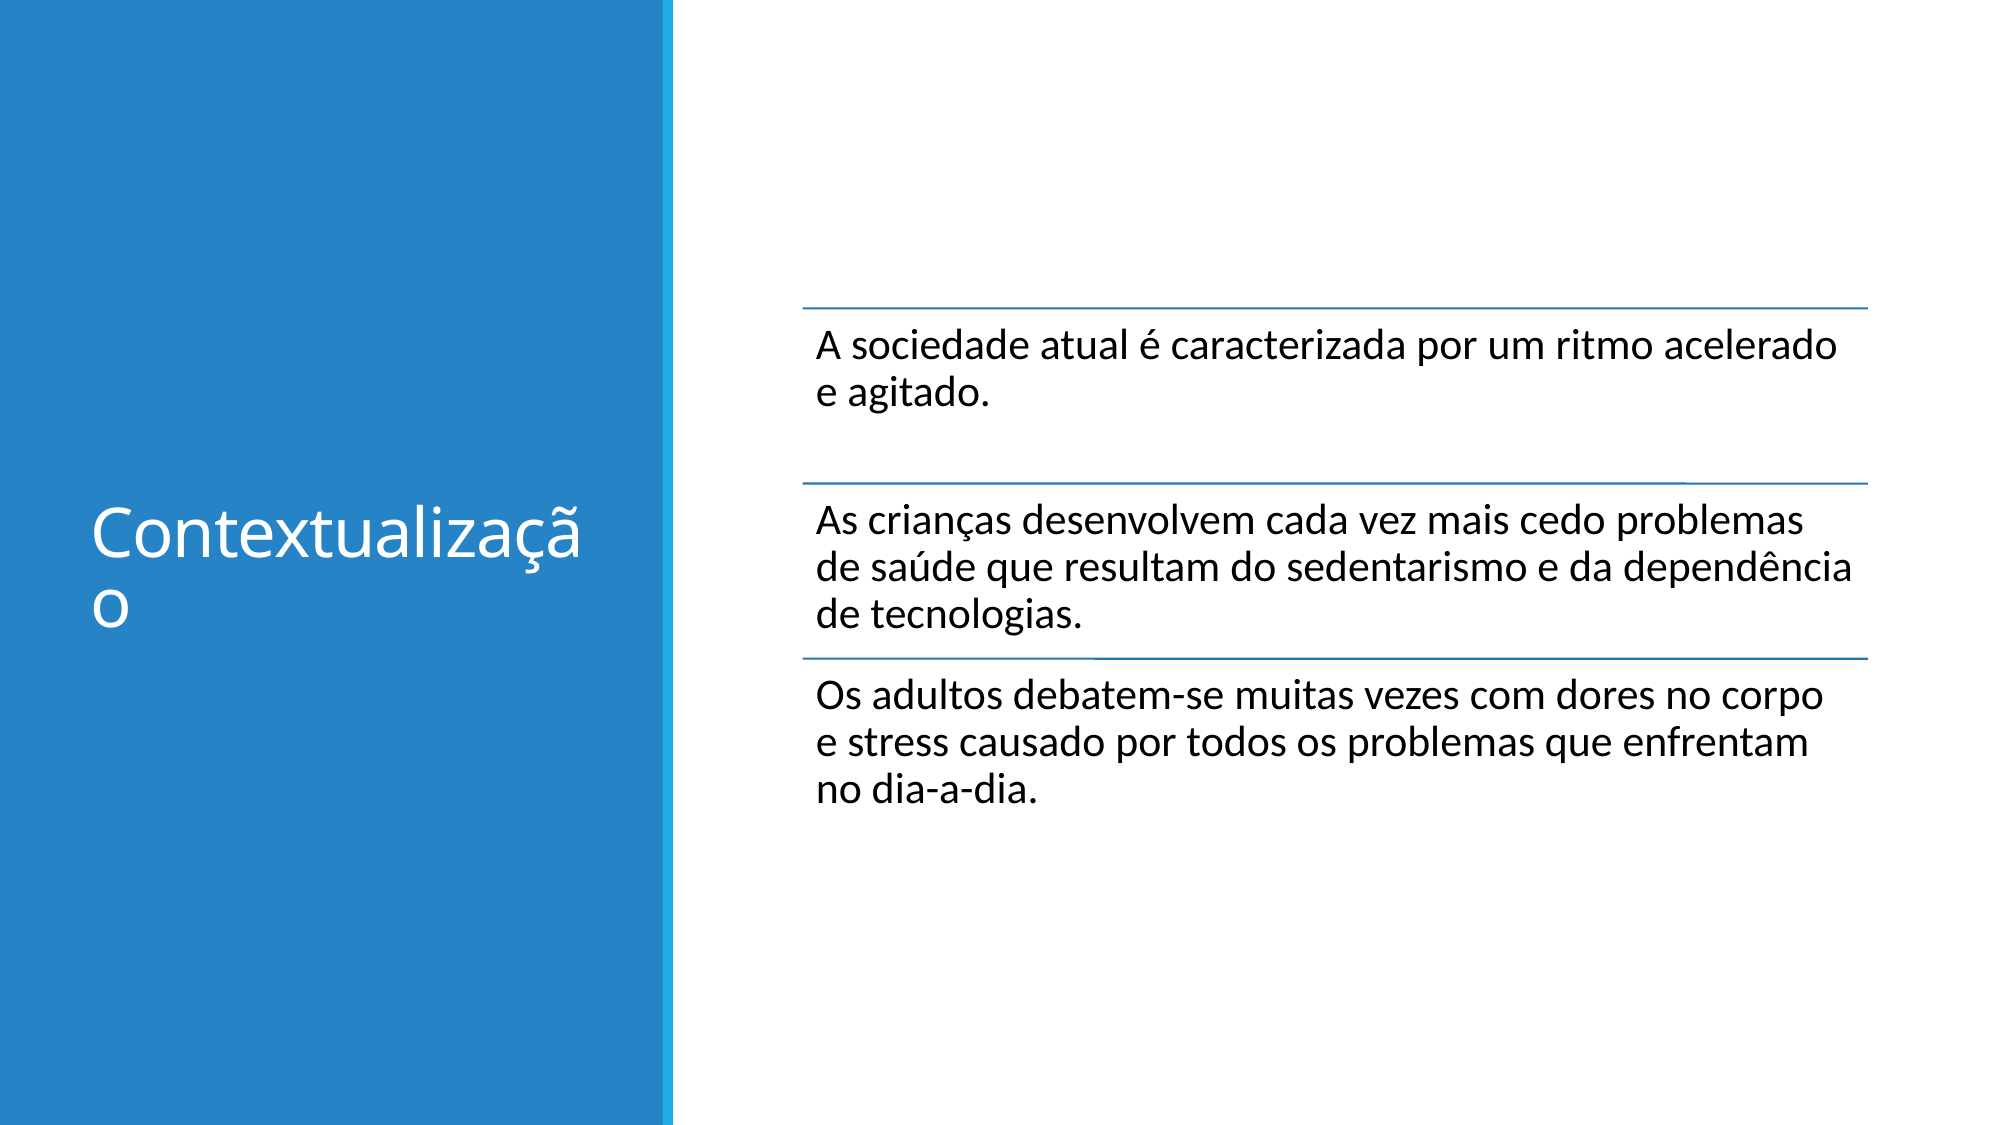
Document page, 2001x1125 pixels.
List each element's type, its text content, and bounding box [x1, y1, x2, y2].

title Contextualização [75, 97, 600, 1045]
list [802, 307, 1869, 835]
